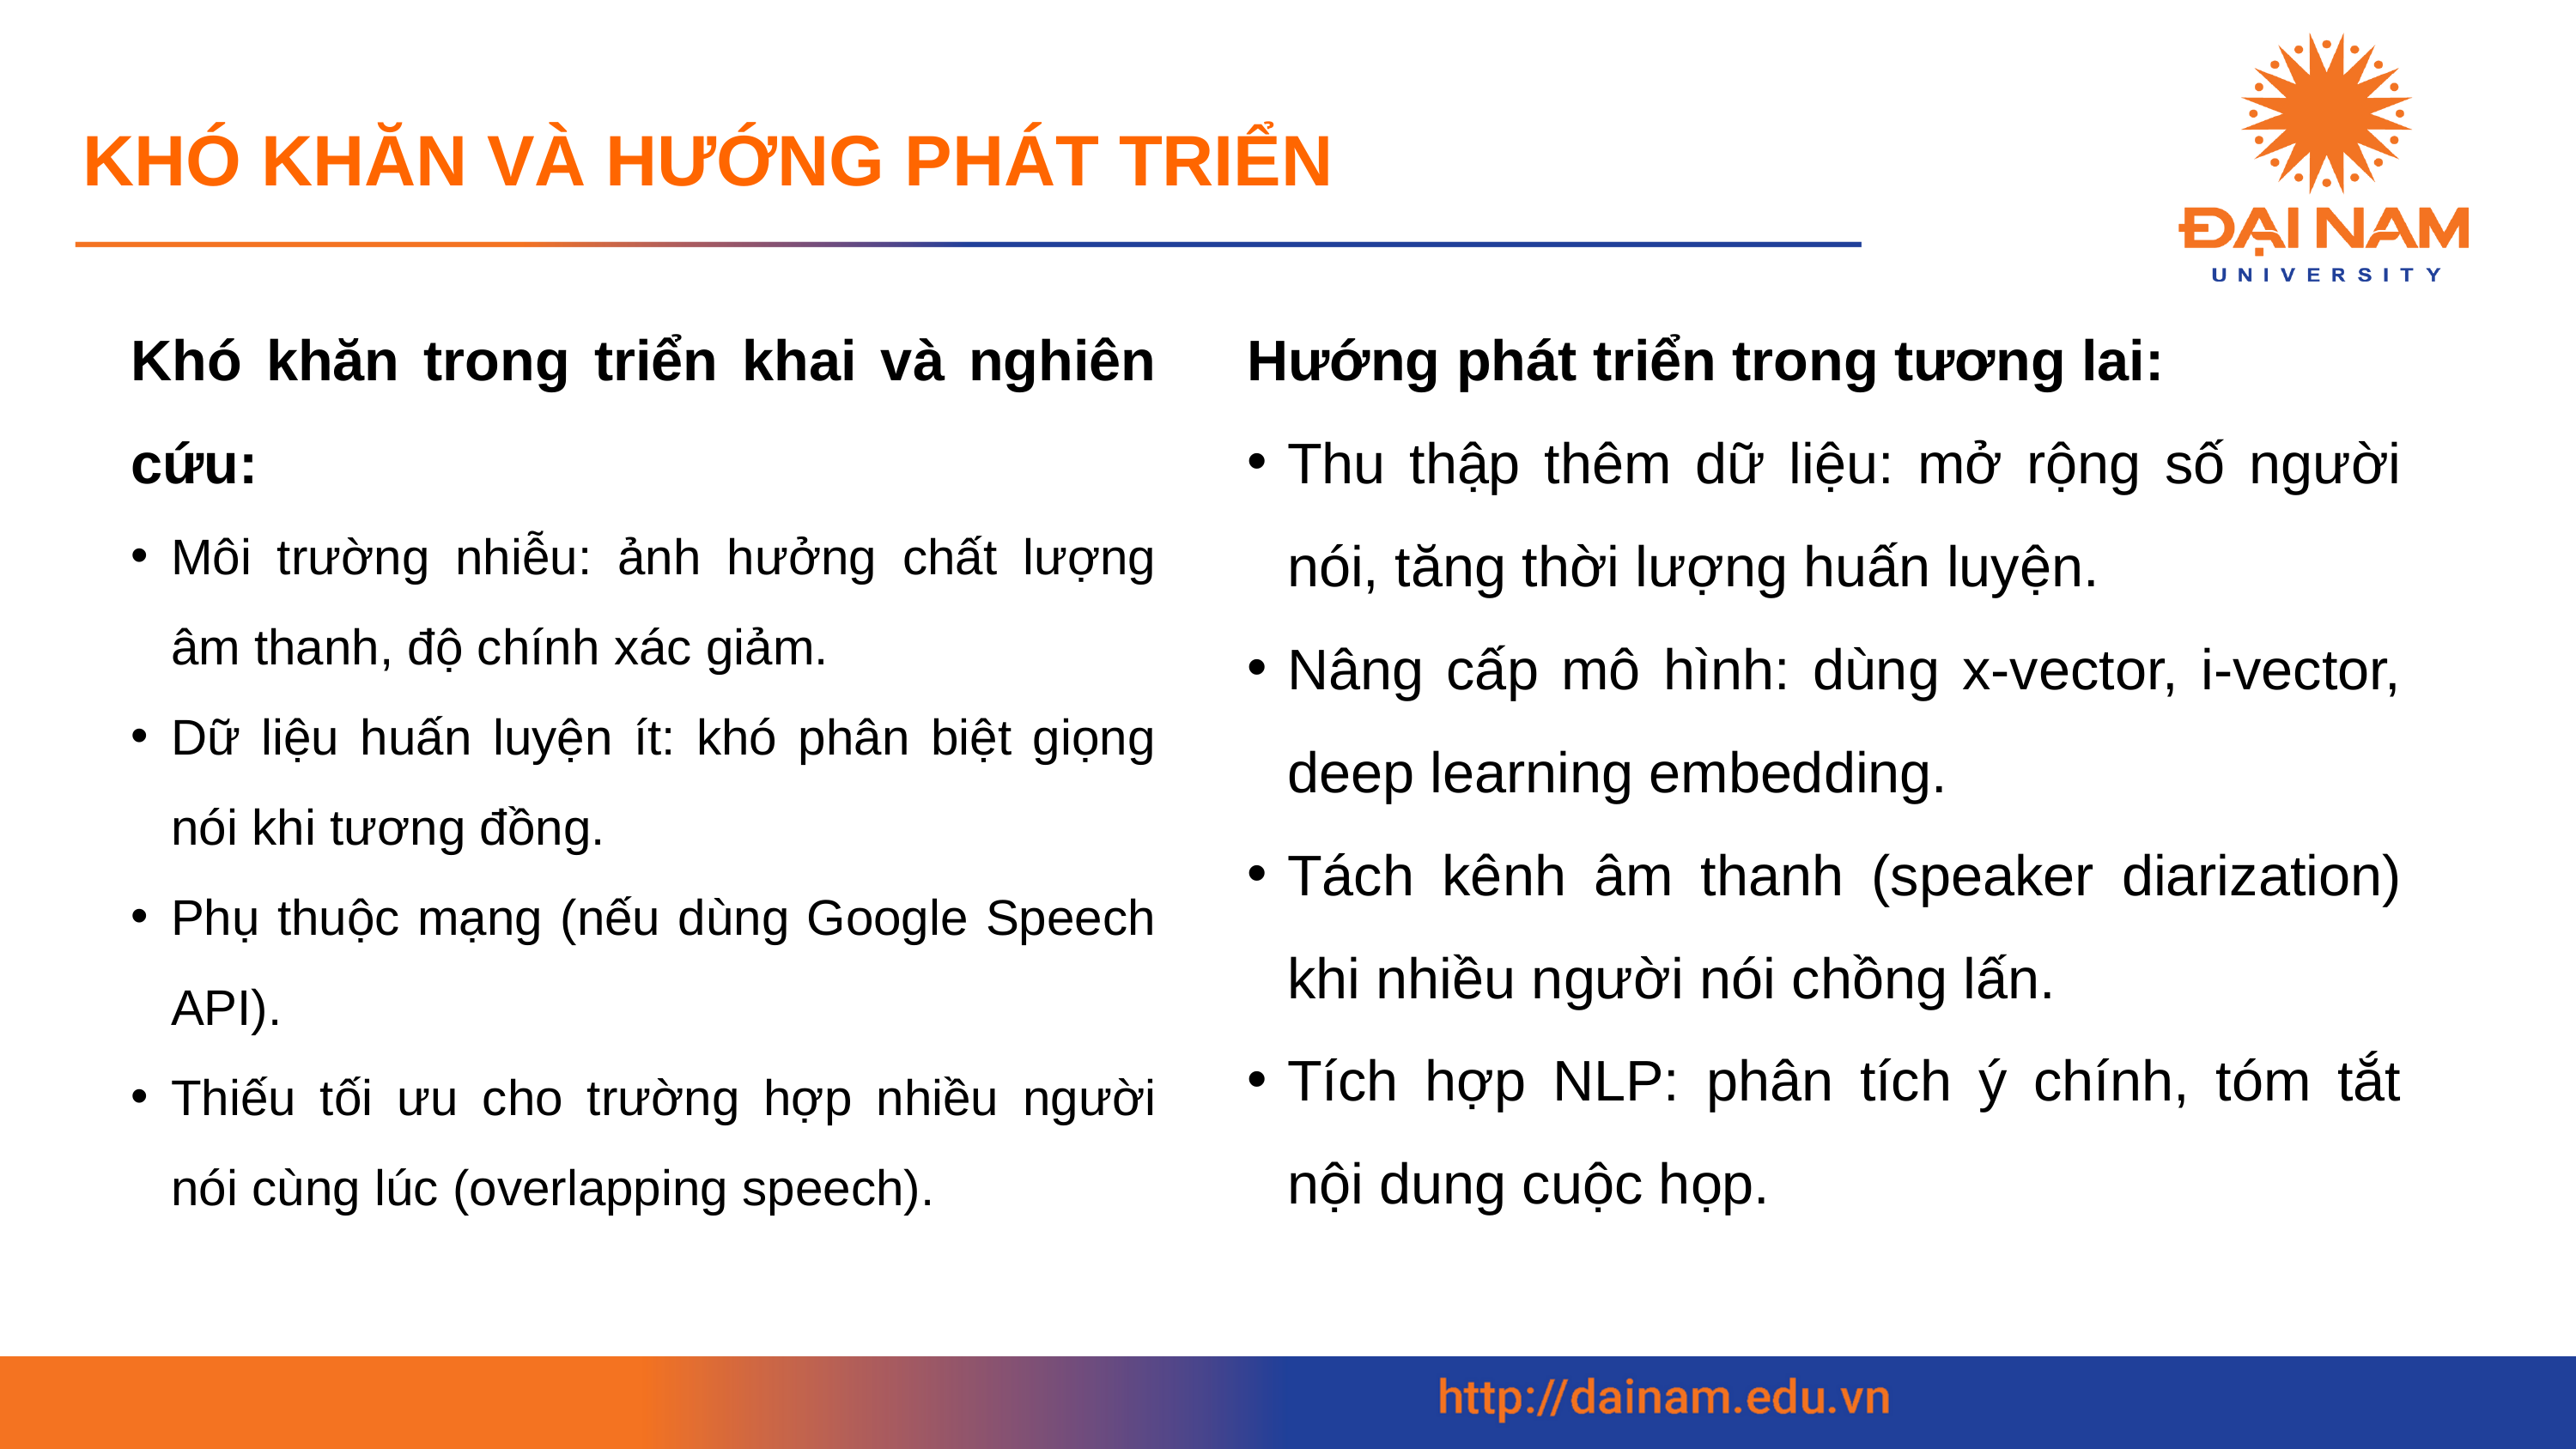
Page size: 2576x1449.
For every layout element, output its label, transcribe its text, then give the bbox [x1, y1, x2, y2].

text_box Khó khăn trong triển khai và nghiên cứu: Môi trường nhiễu: ảnh hưởng chất lượng âm thanh, độ chính xác giảm. Dữ liệu huấn luyện ít: khó phân biệt giọng nói khi tương đồng. Phụ thuộc mạng (nếu dùng Google Speech API). Thiếu tối ưu cho trường hợp nhiều người nói cùng lúc (overlapping speech). [118, 282, 1170, 1222]
text_box [0, 1356, 2576, 1449]
text_box Hướng phát triển trong tương lai: Thu thập thêm dữ liệu: mở rộng số người nói, tăng thời lượng huấn luyện. Nâng cấp mô hình: dùng x-vector, i-vector, deep learning embedding. Tách kênh âm thanh (speaker diarization) khi nhiều người nói chồng lấn. Tích hợp NLP: phân tích ý chính, tóm tắt nội dung cuộc họp. [1234, 282, 2415, 1222]
picture [75, 241, 1862, 247]
text_box [2178, 33, 2469, 282]
text_box KHÓ KHĂN VÀ HƯỚNG PHÁT TRIỂN [70, 107, 1941, 207]
